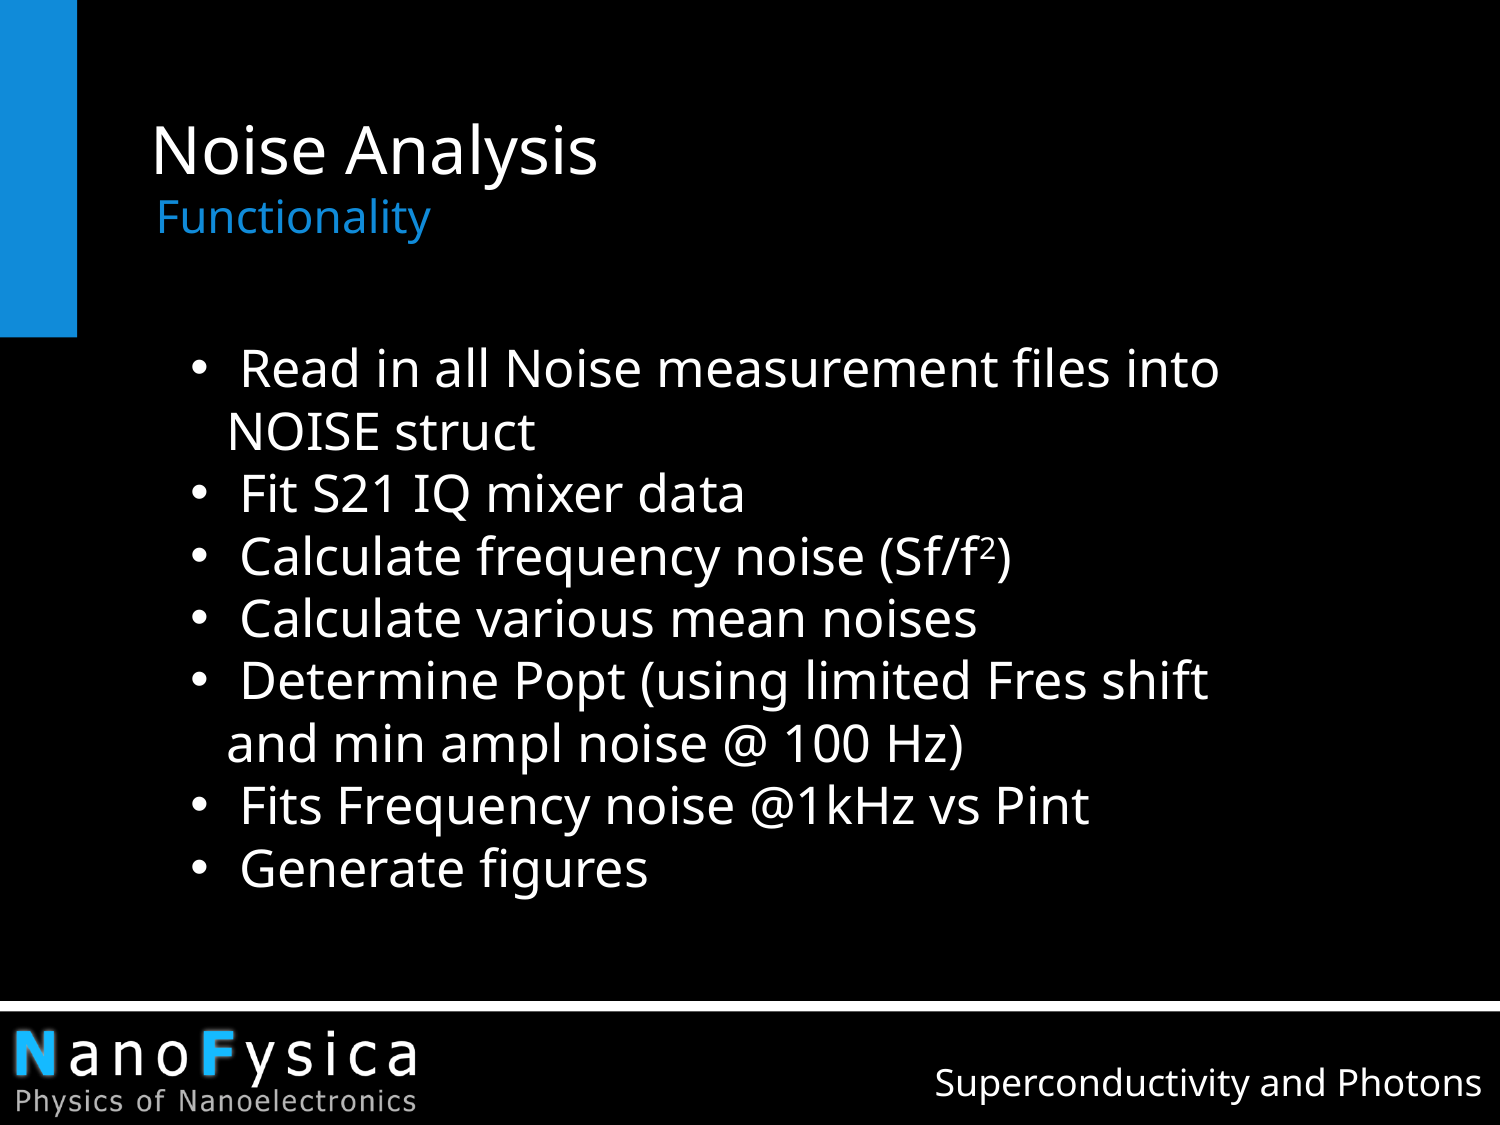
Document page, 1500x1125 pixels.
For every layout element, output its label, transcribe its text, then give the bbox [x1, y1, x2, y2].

picture [0, 1016, 431, 1125]
text_box Functionality [155, 187, 1338, 243]
title Noise Analysis [150, 12, 1338, 188]
text_box Read in all Noise measurement files into NOISE struct Fit S21 IQ mixer data Calculate frequency noise (Sf/f2) Calculate various mean noises Determine Popt (using limited Fres shift and min ampl noise @ 100 Hz) Fits Frequency noise @1kHz vs Pint Generate figures [175, 328, 1325, 968]
